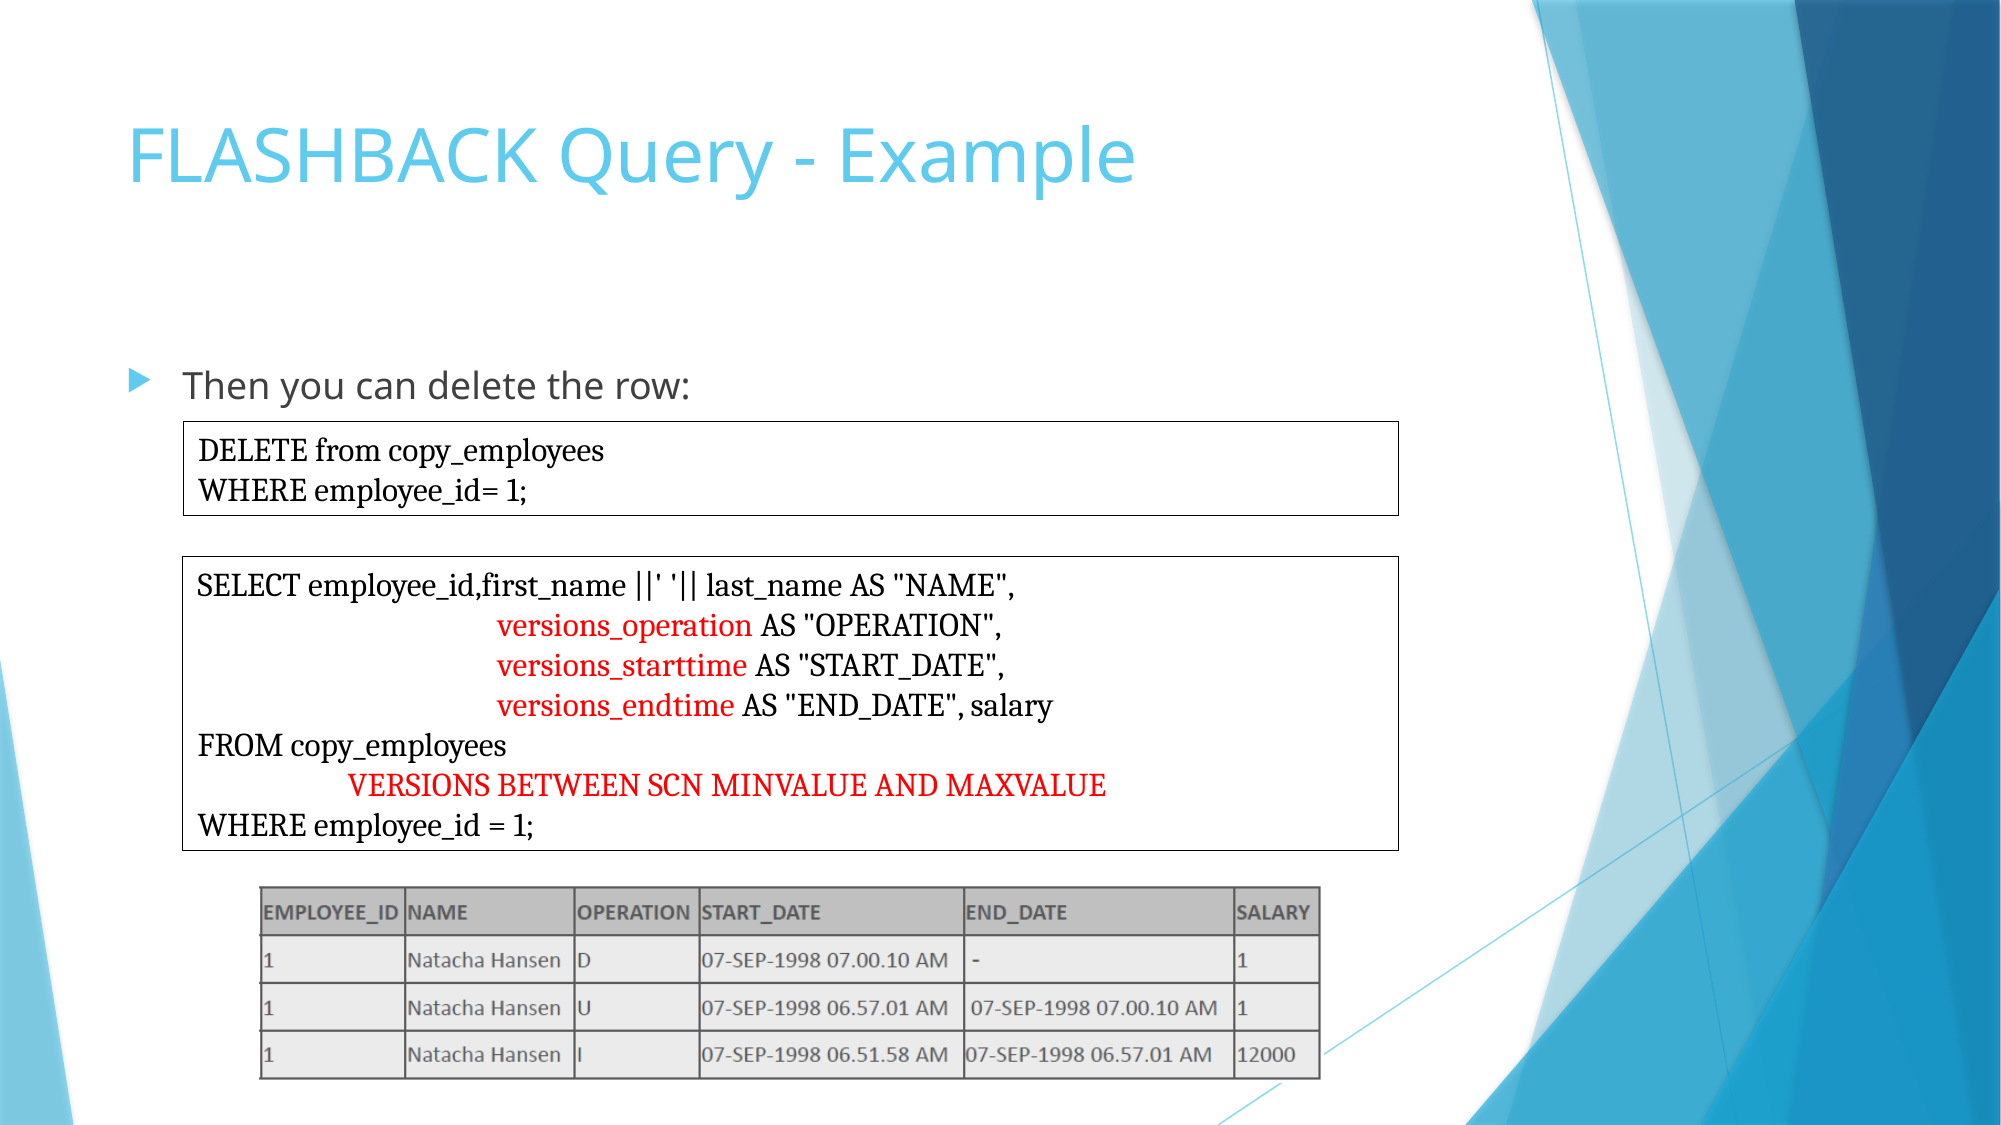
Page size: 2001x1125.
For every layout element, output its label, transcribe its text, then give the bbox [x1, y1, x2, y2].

title FLASHBACK Query - Example [111, 99, 1522, 317]
list Then you can delete the row: [111, 354, 1522, 1045]
text_box DELETE from copy_employees WHERE employee_id= 1; [183, 421, 1399, 516]
text_box SELECT employee_id,first_name ||' '|| last_name AS "NAME", versions_operation AS "OPERATION", versions_starttime AS "START_DATE", versions_endtime AS "END_DATE", salary FROM copy_employees VERSIONS BETWEEN SCN MINVALUE AND MAXVALUE WHERE employee_id = 1; [182, 556, 1399, 851]
picture [257, 882, 1324, 1083]
